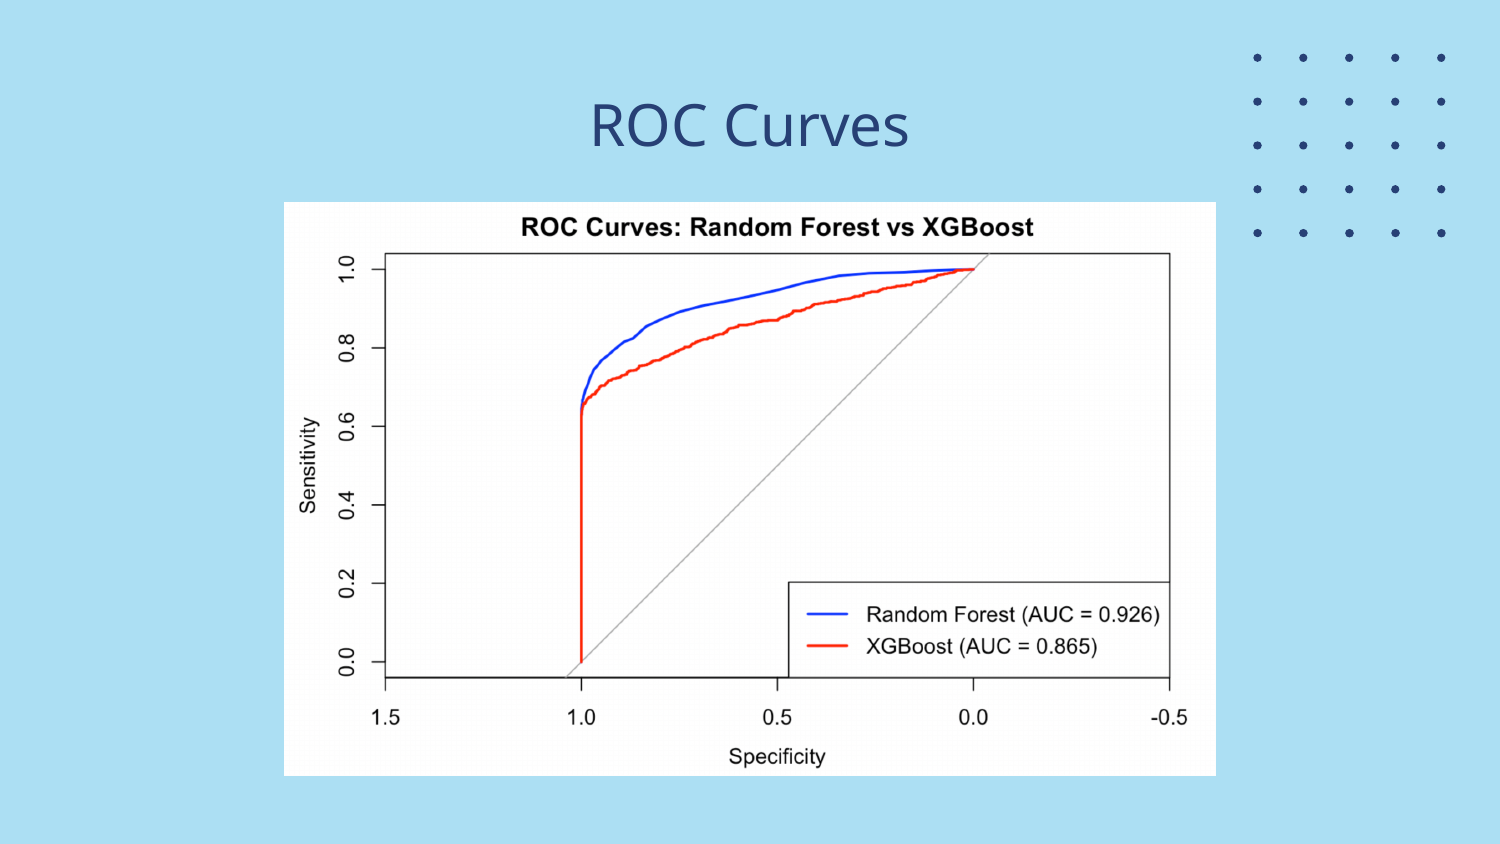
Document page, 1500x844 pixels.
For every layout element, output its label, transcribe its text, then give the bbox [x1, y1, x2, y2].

title ROC Curves [118, 72, 1382, 167]
picture [284, 202, 1216, 776]
